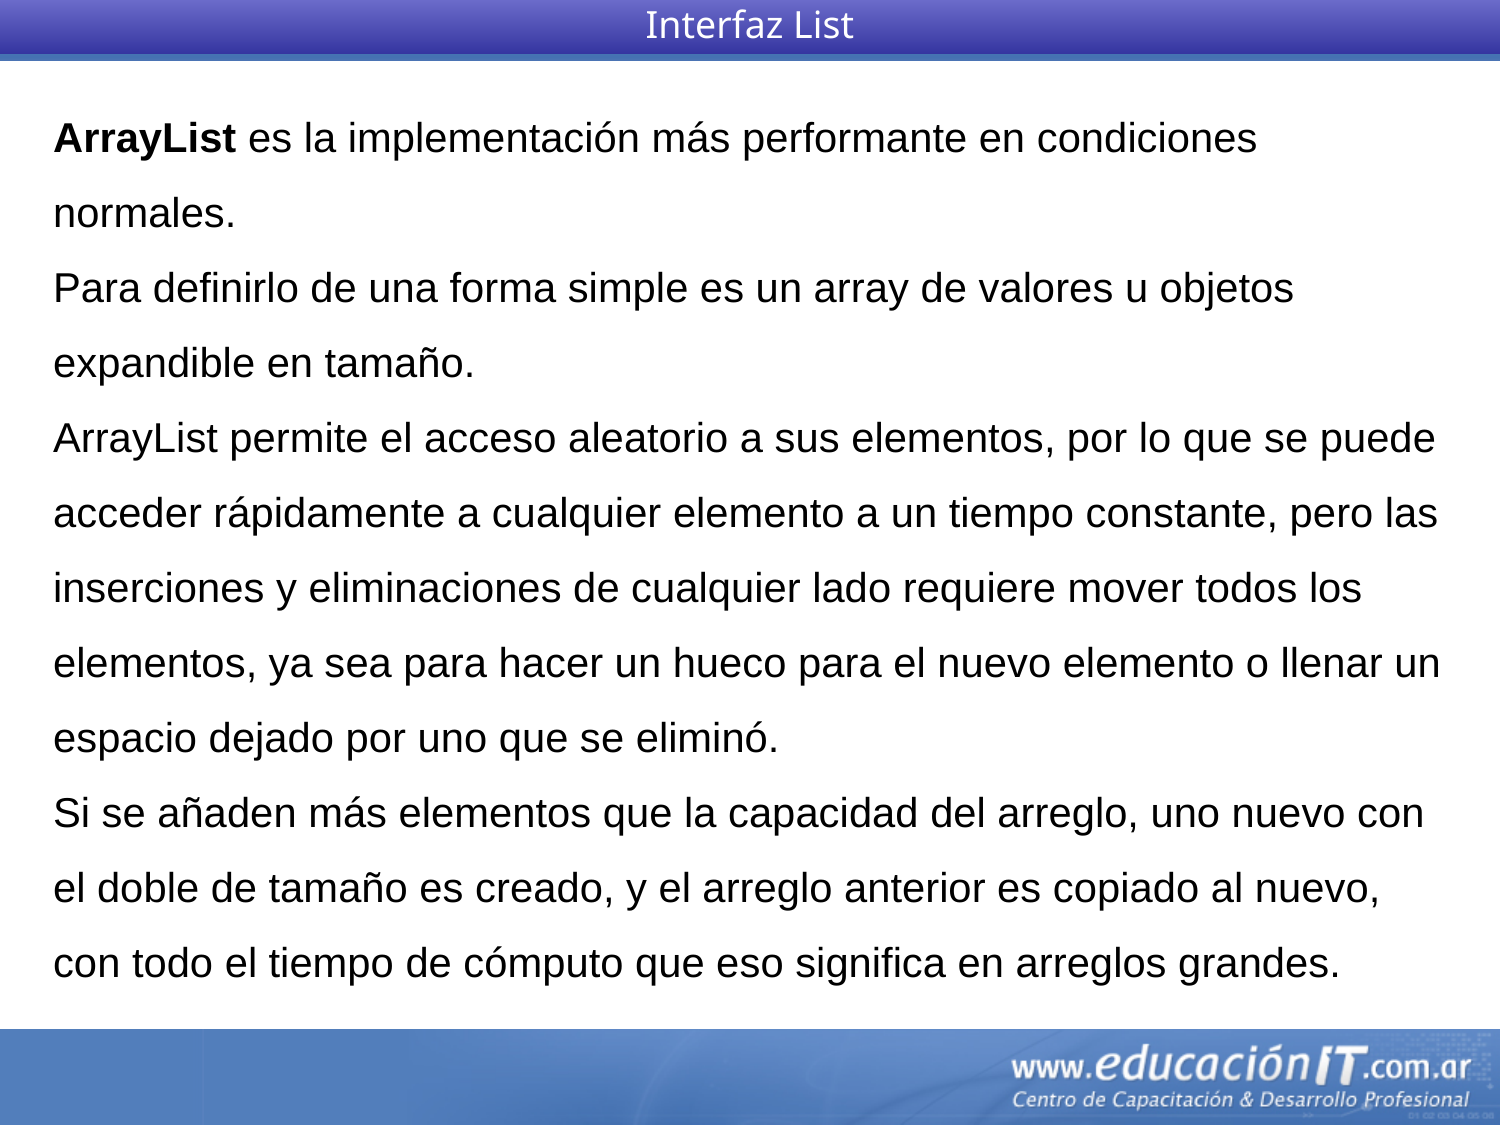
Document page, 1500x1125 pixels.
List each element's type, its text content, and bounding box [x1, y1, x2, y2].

text_box Interfaz List [0, 0, 1500, 54]
picture [0, 1029, 1500, 1125]
picture [0, 54, 1500, 61]
text_box ArrayList es la implementación más performante en condiciones normales. Para definirlo de una forma simple es un array de valores u objetos expandible en tamaño. ArrayList permite el acceso aleatorio a sus elementos, por lo que se puede acceder rápidamente a cualquier elemento a un tiempo constante, pero las inserciones y eliminaciones de cualquier lado requiere mover todos los elementos, ya sea para hacer un hueco para el nuevo elemento o llenar un espacio dejado por uno que se eliminó. Si se añaden más elementos que la capacidad del arreglo, uno nuevo con el doble de tamaño es creado, y el arreglo anterior es copiado al nuevo, con todo el tiempo de cómputo que eso significa en arreglos grandes. [38, 78, 1462, 993]
